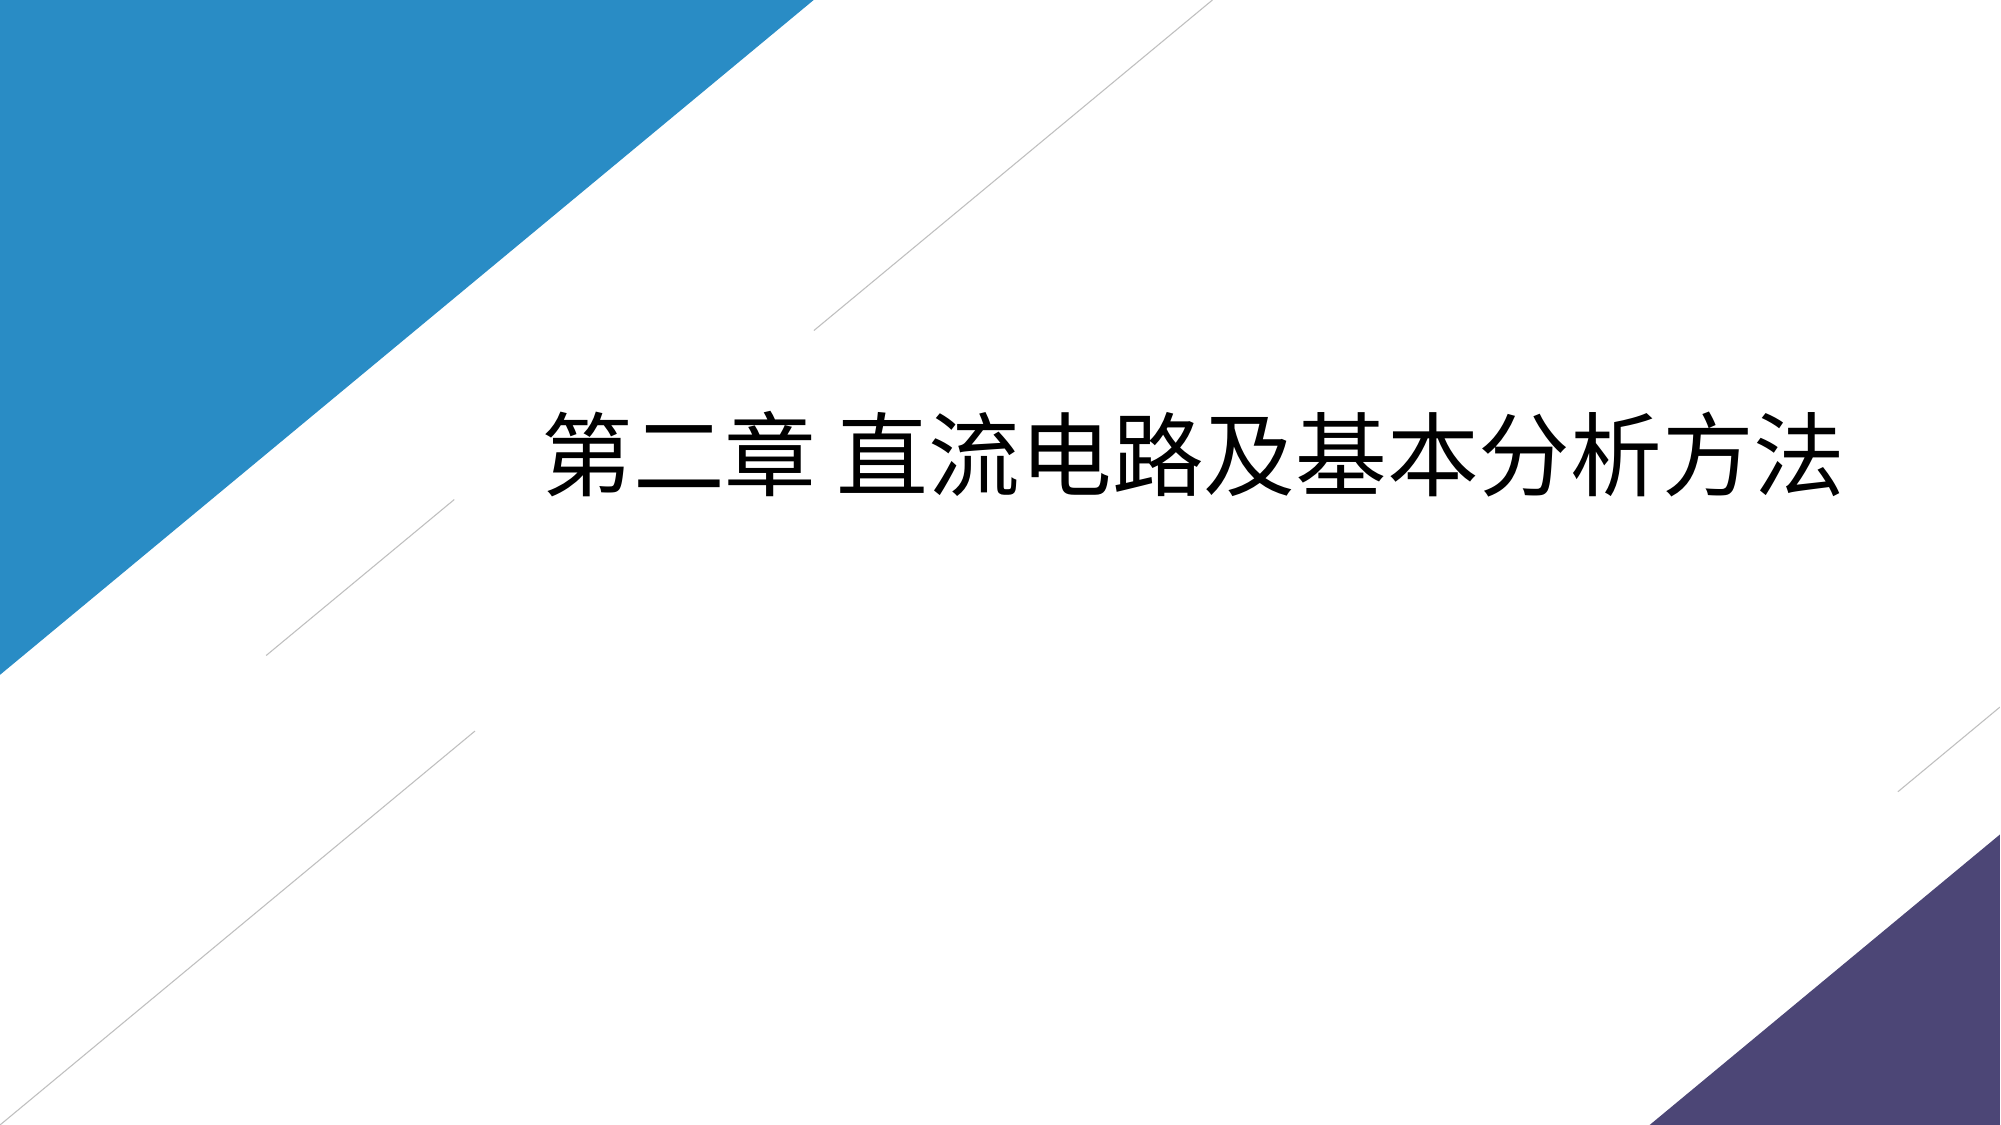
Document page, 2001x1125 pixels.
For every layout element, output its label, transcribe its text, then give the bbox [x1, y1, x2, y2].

text_box [0, 0, 813, 677]
text_box 第二章 直流电路及基本分析方法 [526, 390, 1862, 516]
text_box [813, 0, 1213, 331]
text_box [0, 731, 475, 1125]
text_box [1897, 707, 2000, 792]
text_box [1648, 833, 2000, 1125]
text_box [266, 499, 455, 656]
